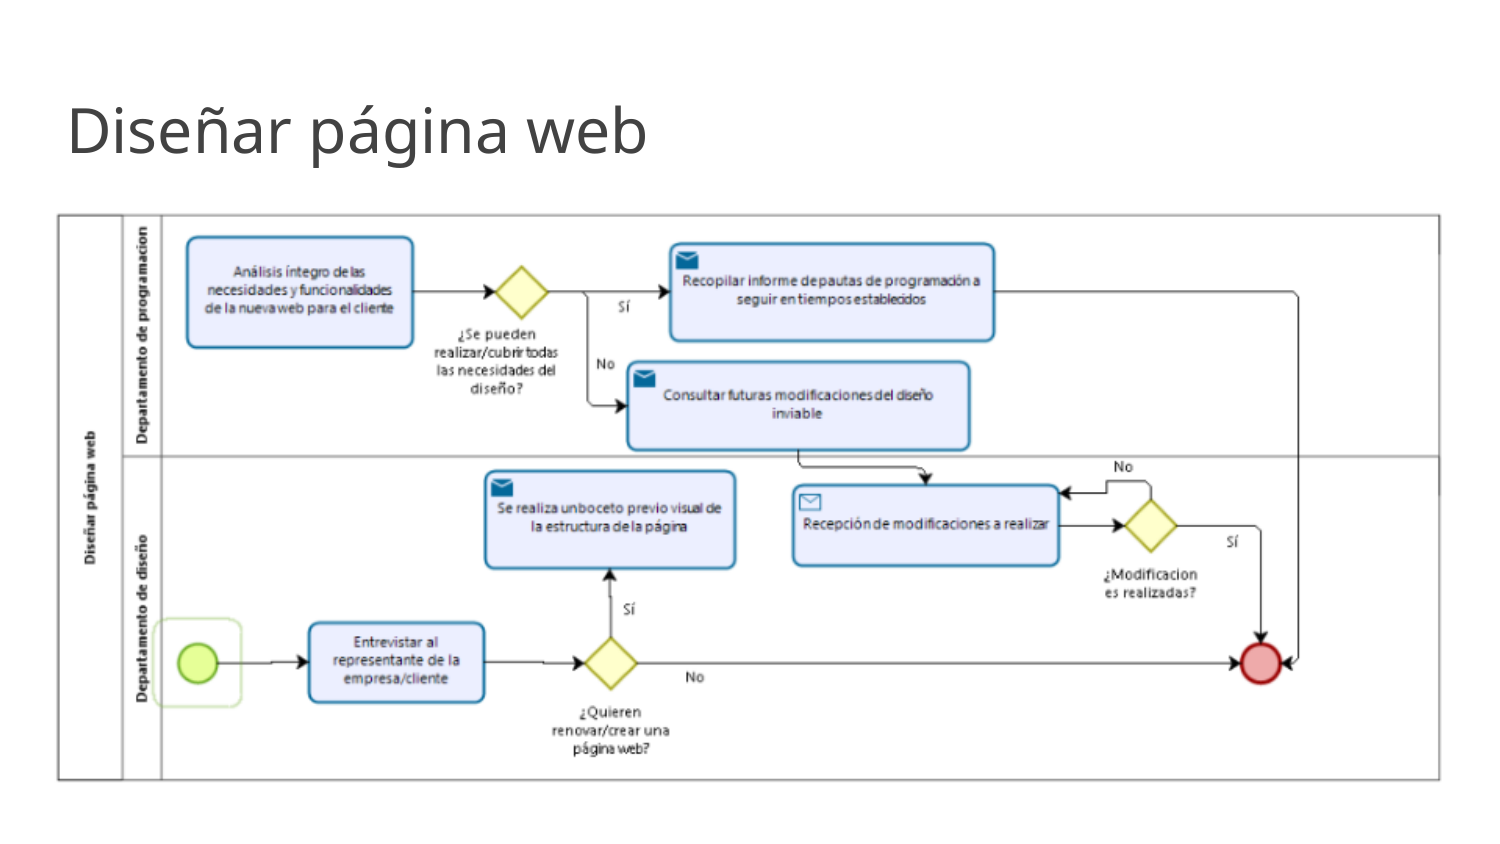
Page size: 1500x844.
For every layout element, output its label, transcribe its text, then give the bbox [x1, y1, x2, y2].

title Diseñar página web [51, 61, 1449, 182]
picture [48, 206, 1451, 787]
